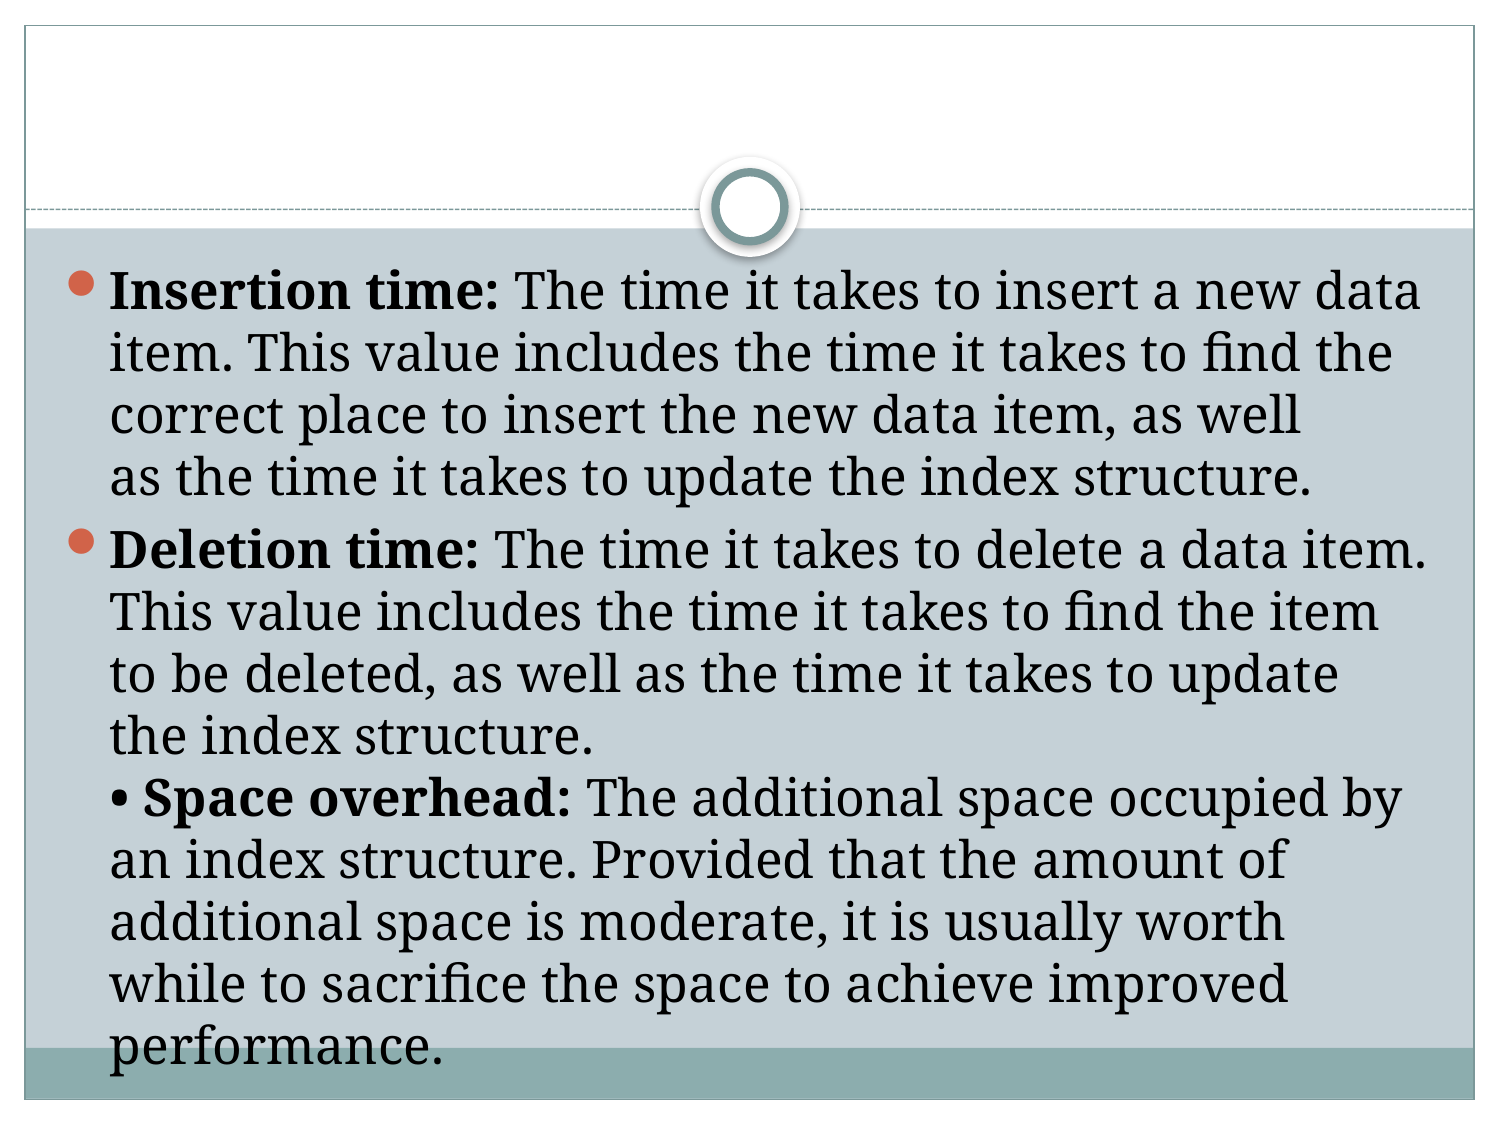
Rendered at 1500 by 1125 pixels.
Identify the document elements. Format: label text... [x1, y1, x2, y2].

list Insertion time: The time it takes to insert a new data item. This value includes the time it takes to find the correct place to insert the new data item, as well as the time it takes to update the index structure. Deletion time: The time it takes to delete a data item. This value includes the time it takes to find the item to be deleted, as well as the time it takes to update the index structure. • Space overhead: The additional space occupied by an index structure. Provided that the amount of additional space is moderate, it is usually worth while to sacrifice the space to achieve improved performance. [50, 250, 1445, 1088]
